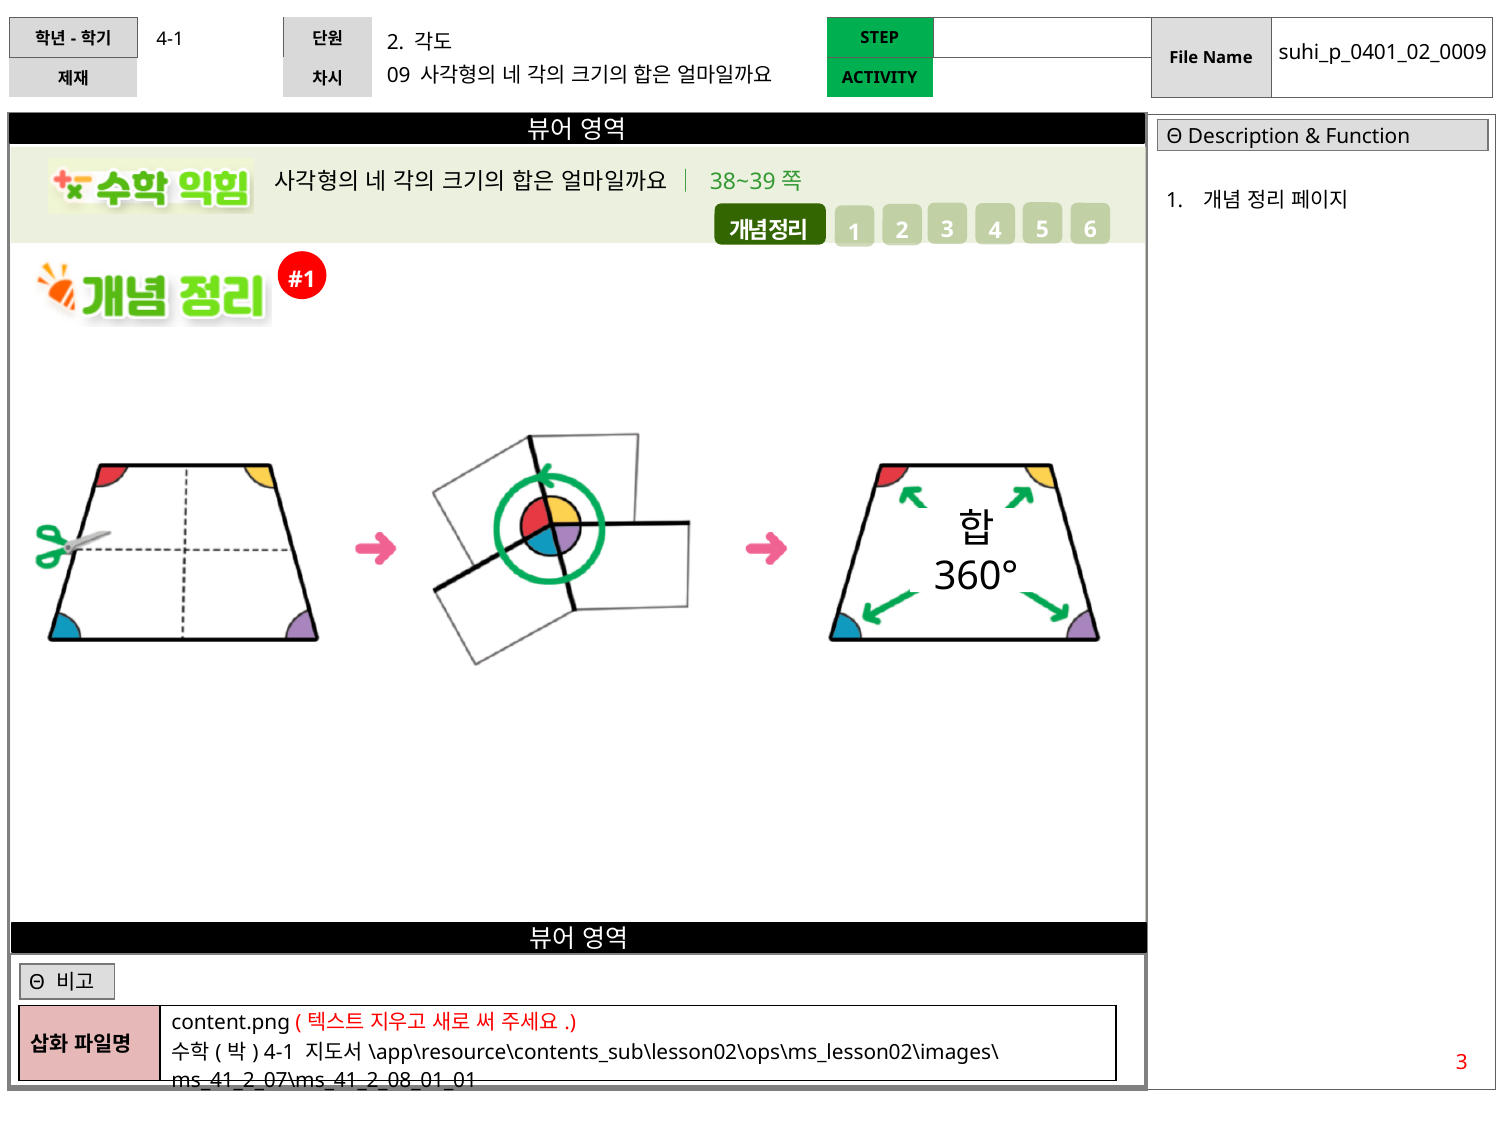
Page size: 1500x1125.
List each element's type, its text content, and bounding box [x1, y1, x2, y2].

text_box suhi_p_0401_02_0009 [1263, 30, 1500, 71]
text_box 1 [833, 202, 880, 253]
table_header content.png (텍스트 지우고 새로 써 주세요.) 수학(박) 4-1 지도서\app\resource\contents_sub\lesson02\ops\ms_lesson02\images\ms_41_2_07\ms_41_2_08_01_01 [161, 1006, 1115, 1080]
text_box 2 [880, 202, 928, 251]
text_box 4-1 [141, 18, 284, 55]
text_box 6 [1069, 193, 1111, 250]
text_box 개념 정리 [714, 194, 835, 251]
text_box 개념 정리 페이지 [1151, 179, 1500, 294]
table_header Θ Description & Function [1158, 120, 1487, 150]
table_header 삽화 파일명 [20, 1006, 159, 1080]
text_box 사각형의 네 각의 크기의 합은 얼마일까요 │ 38~39쪽 [259, 159, 928, 202]
picture [48, 158, 254, 214]
text_box 3 [928, 193, 976, 250]
text_box 09 사각형의 네 각의 크기의 합은 얼마일까요 [372, 54, 826, 96]
text_box 2. 각도 [372, 21, 715, 54]
text_box 4 [976, 194, 1021, 250]
picture [18, 390, 1135, 686]
text_box 5 [1021, 193, 1069, 250]
picture [32, 250, 272, 327]
text_box #1 [276, 249, 329, 302]
